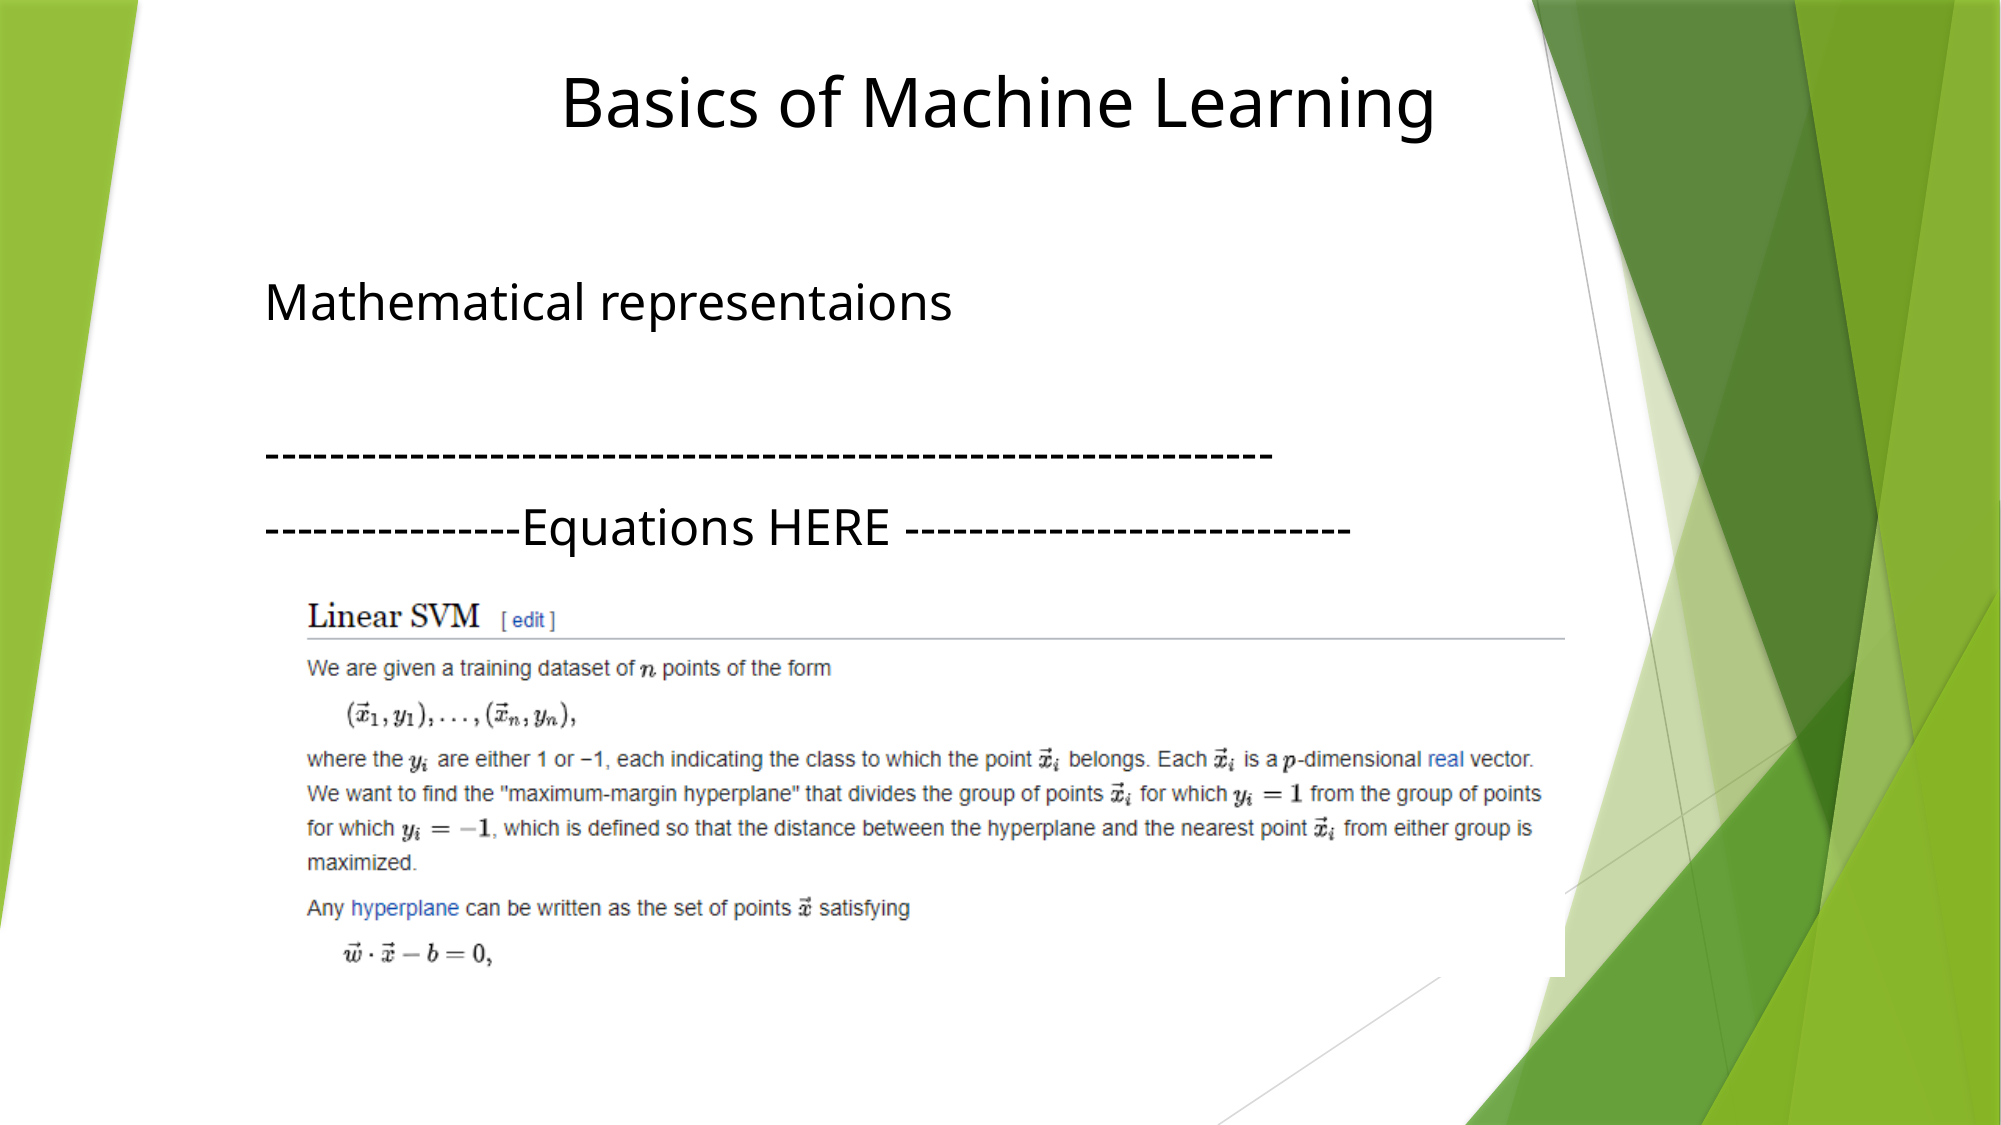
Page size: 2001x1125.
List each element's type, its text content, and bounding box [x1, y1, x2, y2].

text_box [249, 186, 1750, 902]
picture [297, 585, 1565, 977]
text_box Basics of Machine Learning [249, 60, 1750, 150]
